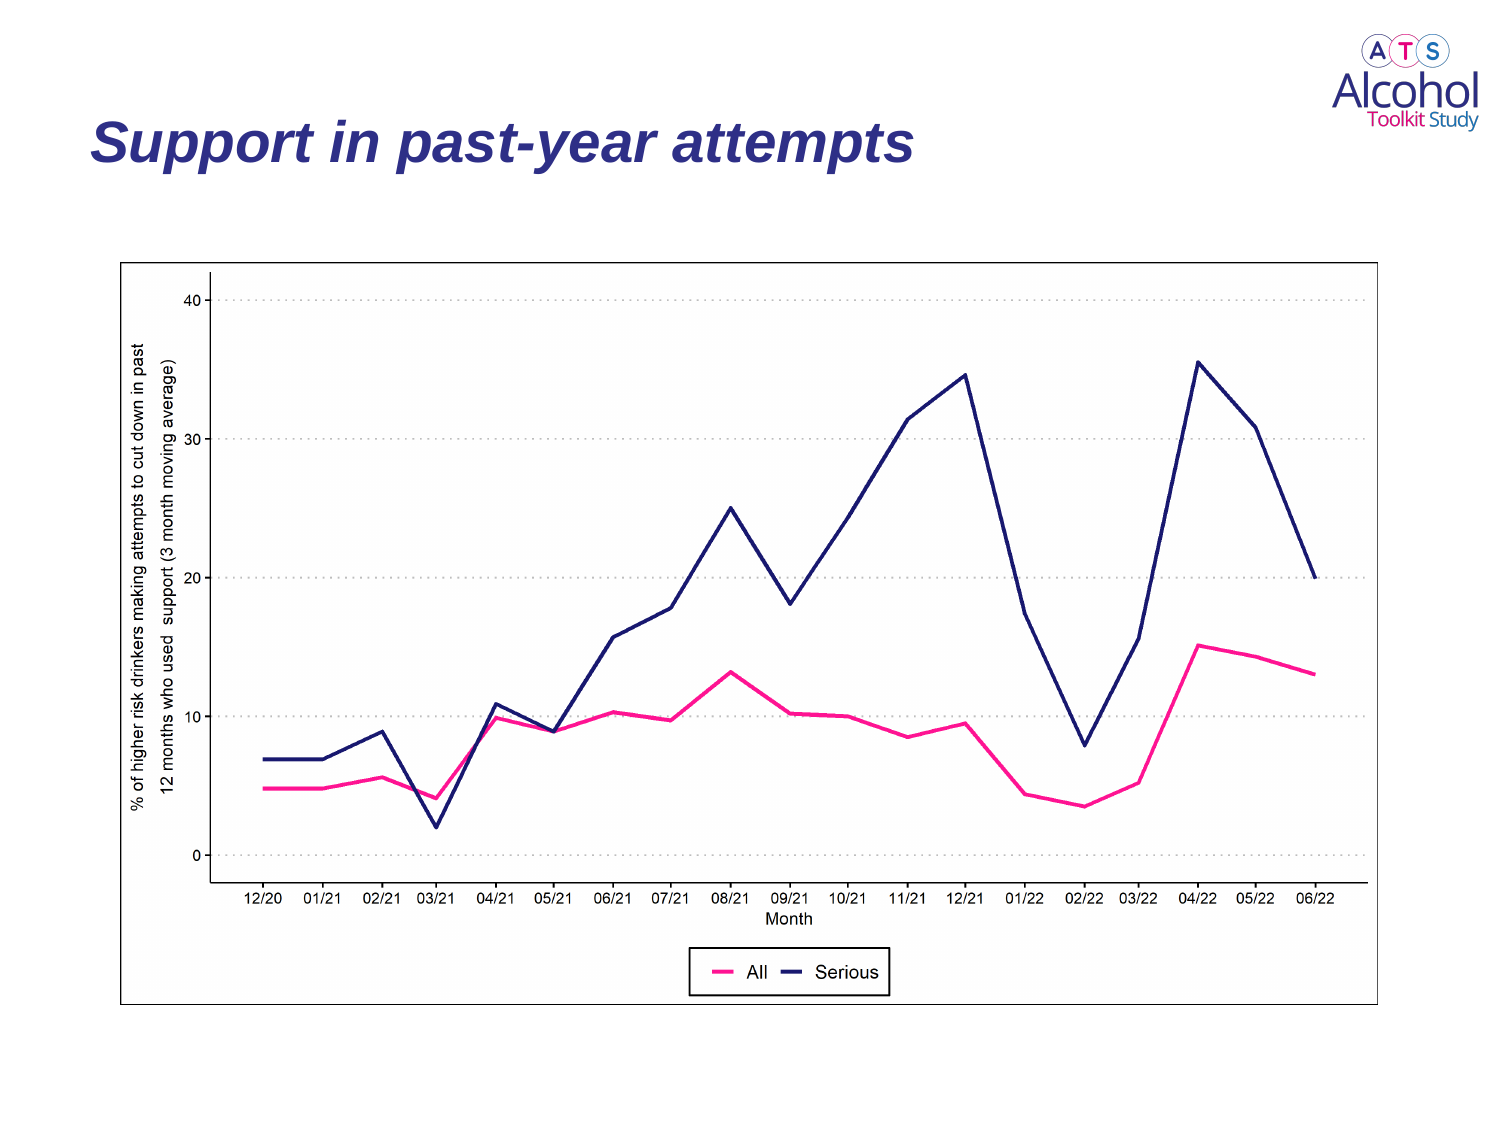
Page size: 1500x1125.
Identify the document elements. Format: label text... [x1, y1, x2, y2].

picture [120, 262, 1378, 1005]
picture [1332, 34, 1479, 132]
title Support in past-year attempts [75, 45, 1318, 233]
